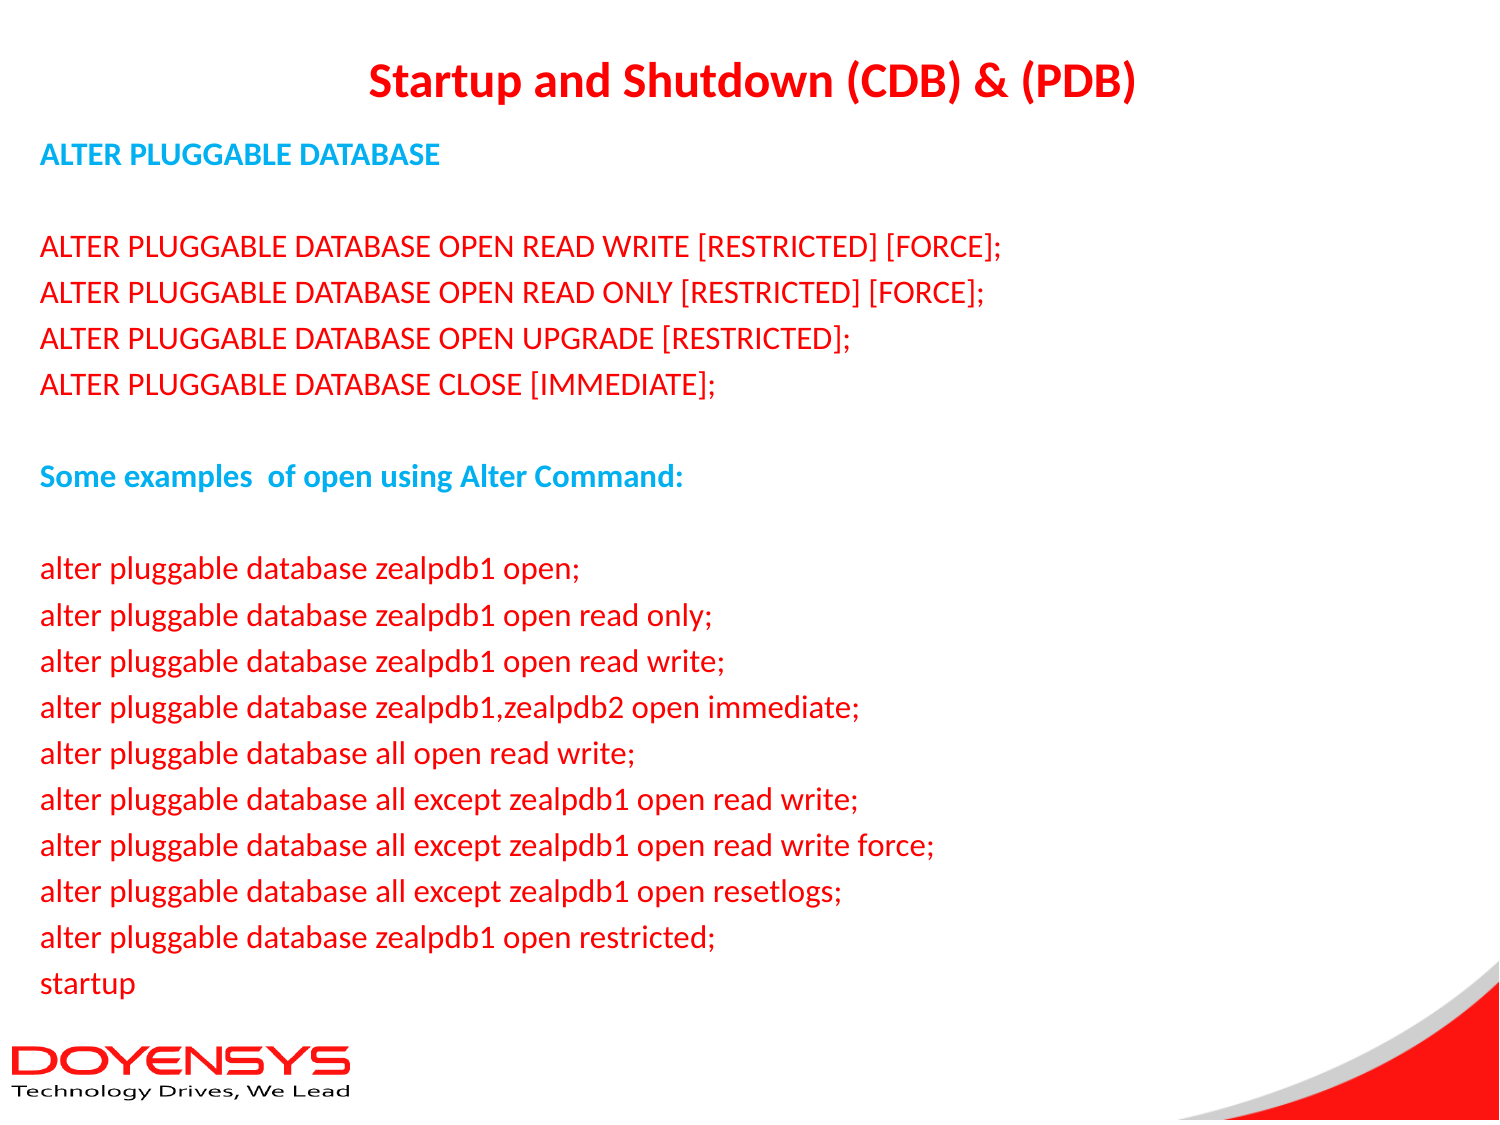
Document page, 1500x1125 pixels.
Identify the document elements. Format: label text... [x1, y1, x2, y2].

title Startup and Shutdown (CDB) & (PDB) [24, 50, 1482, 225]
picture [1147, 949, 1499, 1120]
list ALTER PLUGGABLE DATABASE ALTER PLUGGABLE DATABASE OPEN READ WRITE [RESTRICTED] [FORCE]; ALTER PLUGGABLE DATABASE OPEN READ ONLY [RESTRICTED] [FORCE]; ALTER PLUGGABLE DATABASE OPEN UPGRADE [RESTRICTED]; ALTER PLUGGABLE DATABASE CLOSE [IMMEDIATE]; Some examples of open using Alter Command: alter pluggable database zealpdb1 open; alter pluggable database zealpdb1 open read only; alter pluggable database zealpdb1 open read write; alter pluggable database zealpdb1,zealpdb2 open immediate; alter pluggable database all open read write; alter pluggable database all except zealpdb1 open read write; alter pluggable database all except zealpdb1 open read write force; alter pluggable database all except zealpdb1 open resetlogs; alter pluggable database zealpdb1 open restricted; startup [24, 125, 1425, 1013]
picture [0, 1027, 363, 1119]
